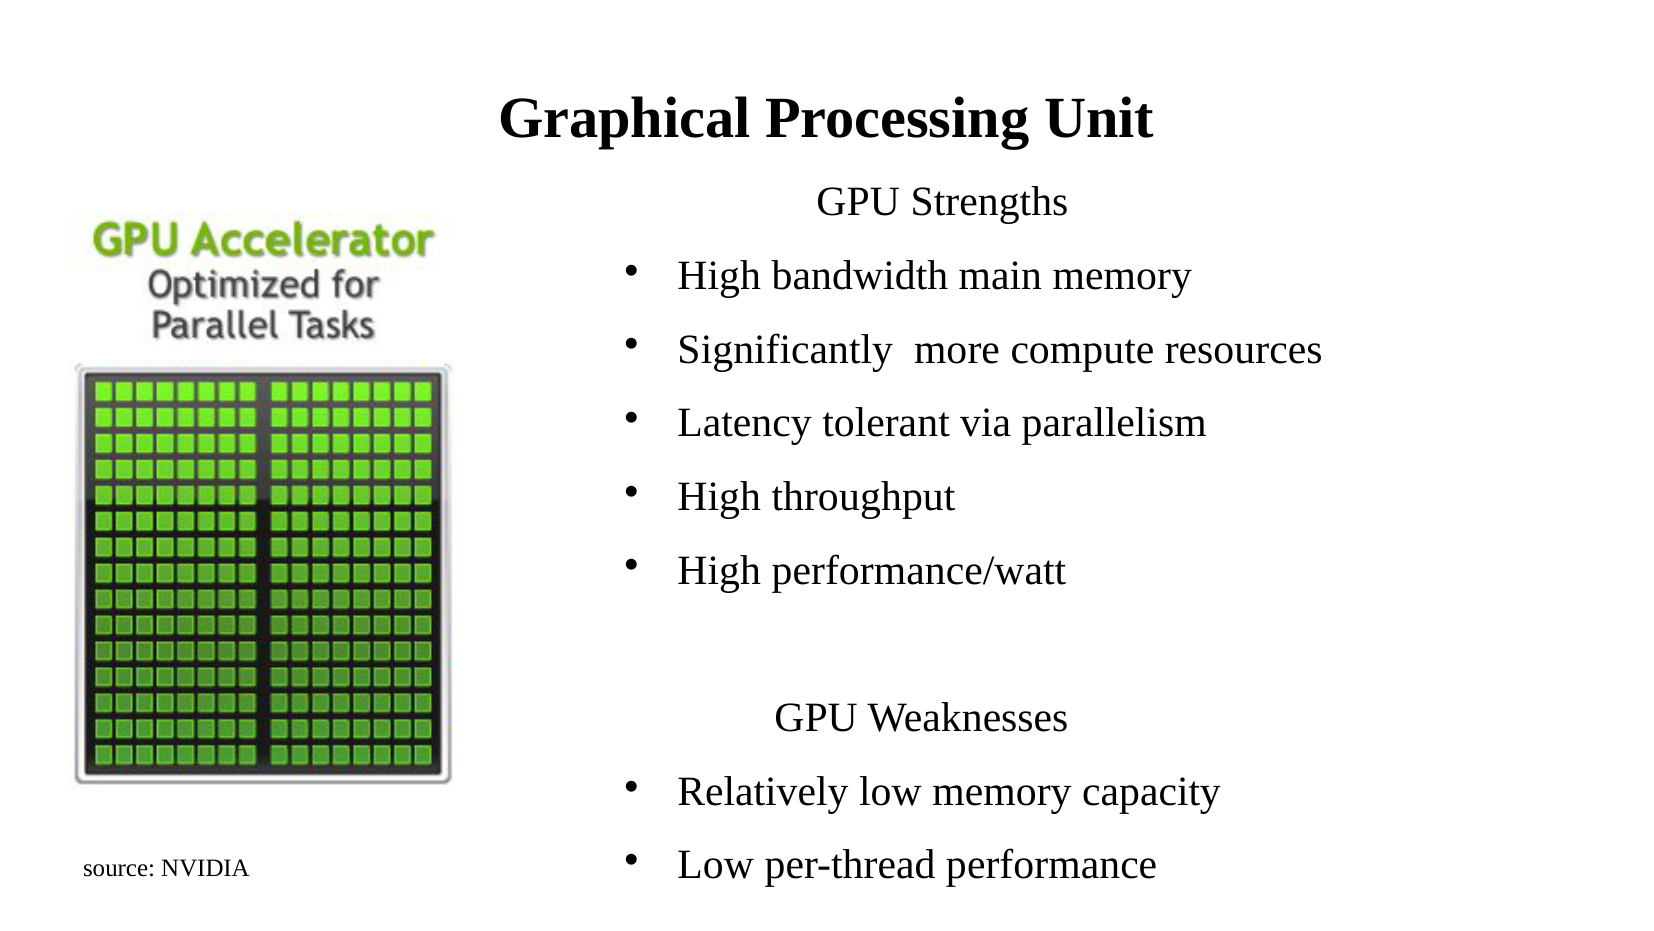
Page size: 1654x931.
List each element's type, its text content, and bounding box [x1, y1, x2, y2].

picture [68, 211, 519, 792]
text_box Graphical Processing Unit [82, 37, 1571, 193]
text_box source: NVIDIA [68, 843, 449, 889]
text_box GPU Strengths High bandwidth main memory Significantly more compute resources Latency tolerant via parallelism High throughput High performance/watt GPU Weaknesses Relatively low memory capacity Low per-thread performance [606, 173, 1571, 907]
